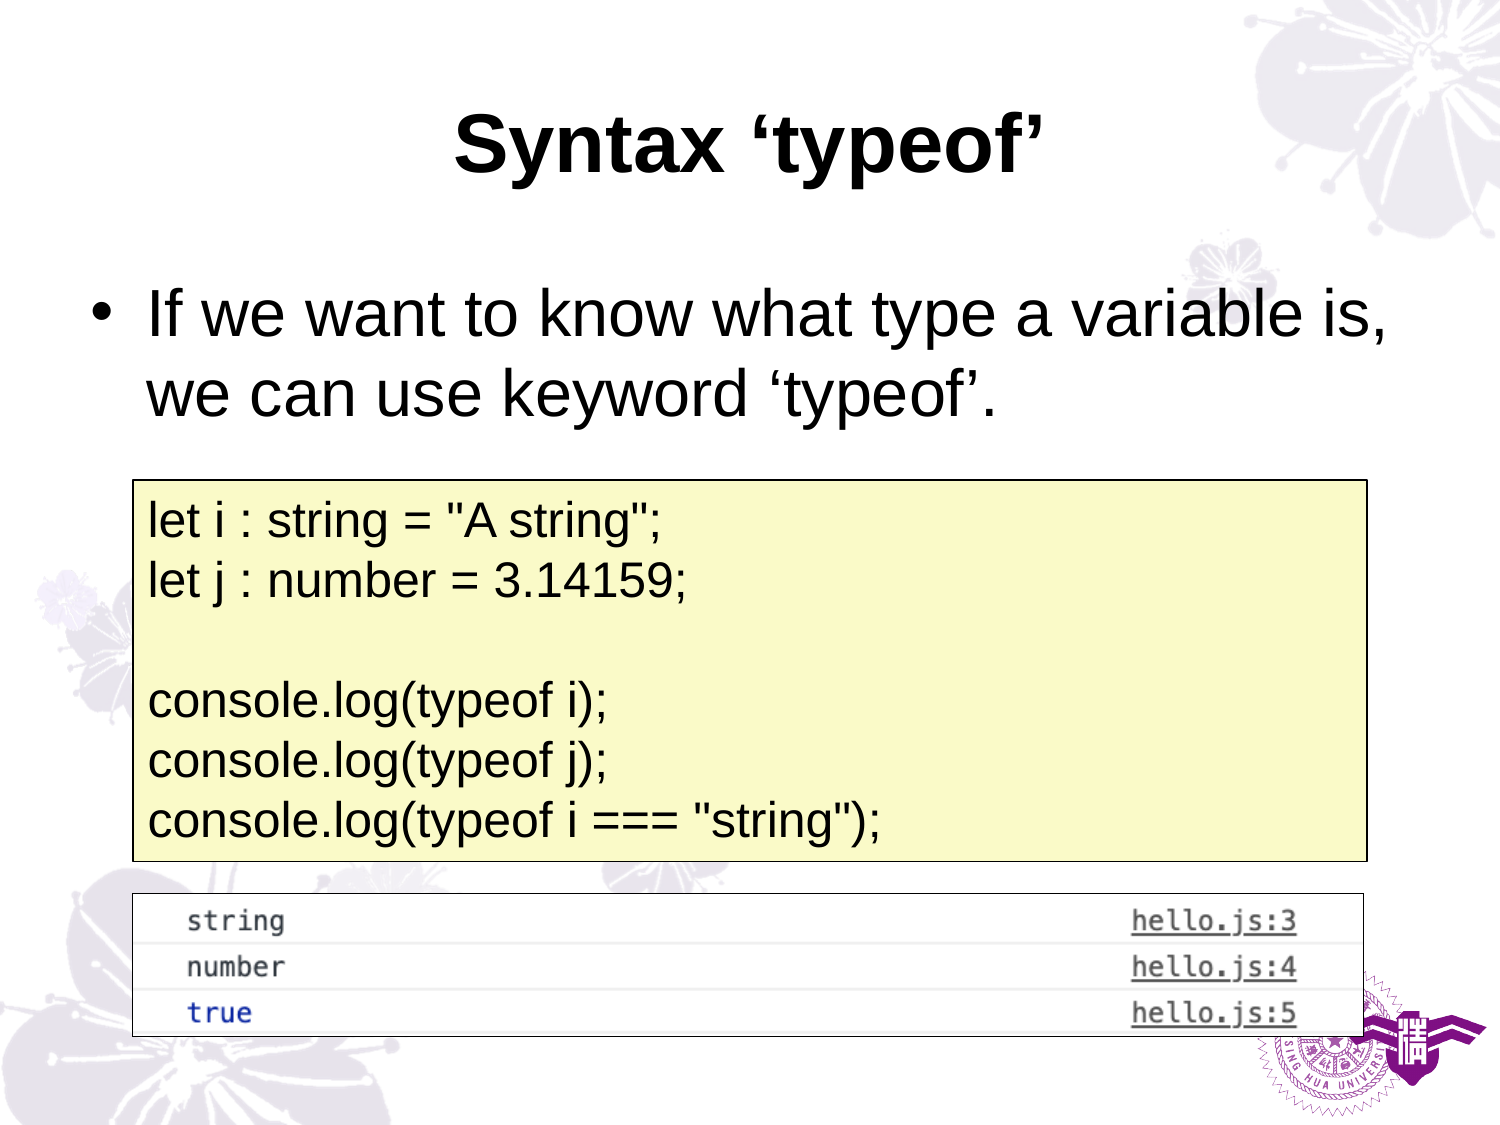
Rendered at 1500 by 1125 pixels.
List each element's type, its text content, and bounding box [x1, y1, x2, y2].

picture [0, 0, 1500, 1125]
list If we want to know what type a variable is, we can use keyword ‘typeof’. [75, 262, 1425, 1005]
title Syntax ‘typeof’ [75, 45, 1425, 233]
text_box let i : string = "A string"; let j : number = 3.14159; console.log(typeof i); console.log(typeof j); console.log(typeof i === "string"); [131, 478, 1369, 863]
